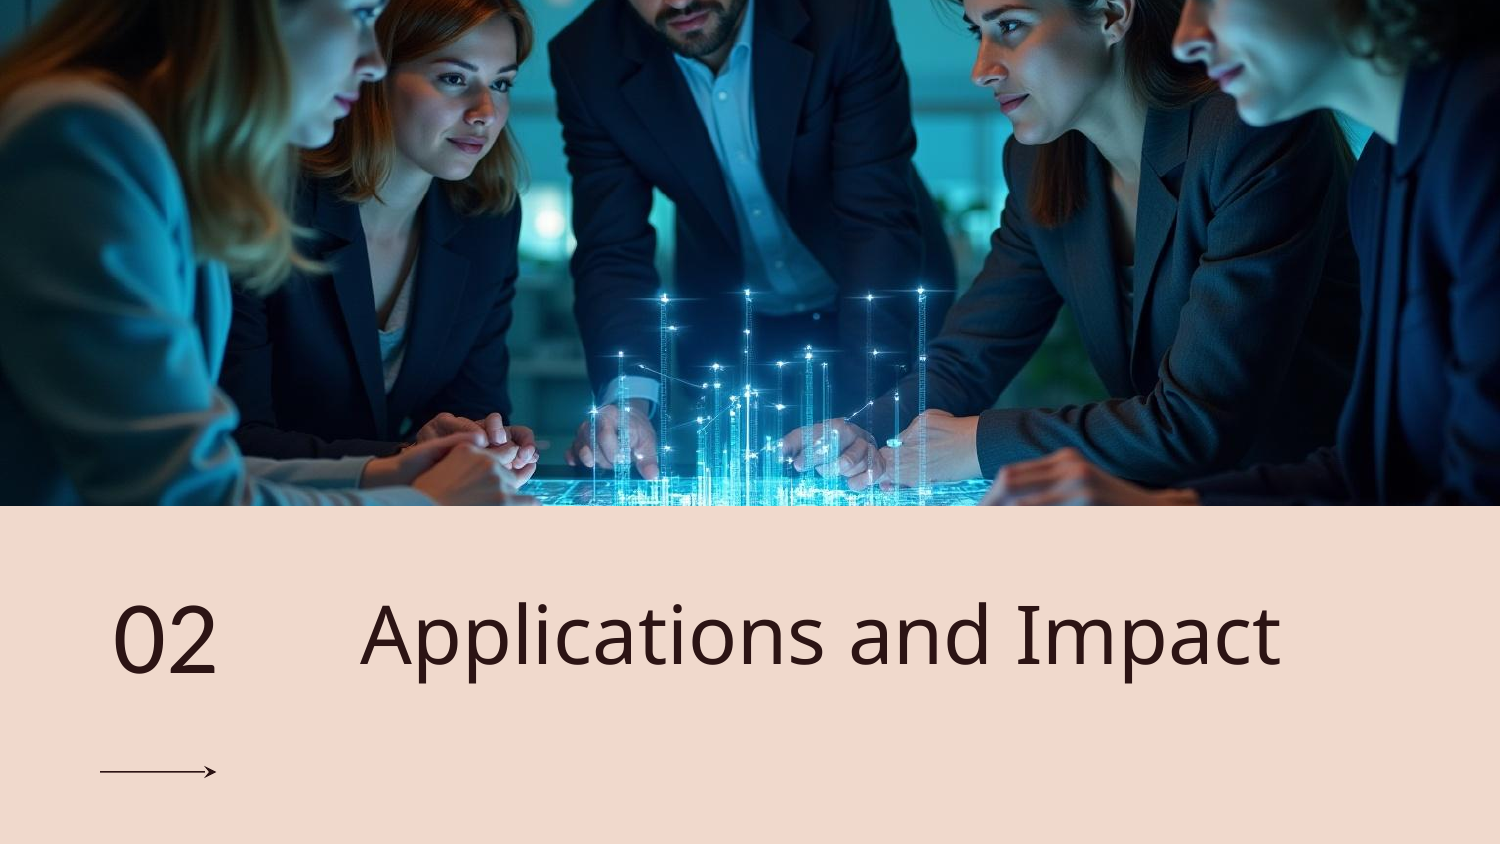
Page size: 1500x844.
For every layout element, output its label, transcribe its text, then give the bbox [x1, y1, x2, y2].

picture [207, 498, 214, 506]
title Applications and Impact [345, 545, 1422, 719]
picture [0, 0, 1500, 506]
picture [60, 500, 68, 506]
title 02 [62, 528, 271, 736]
